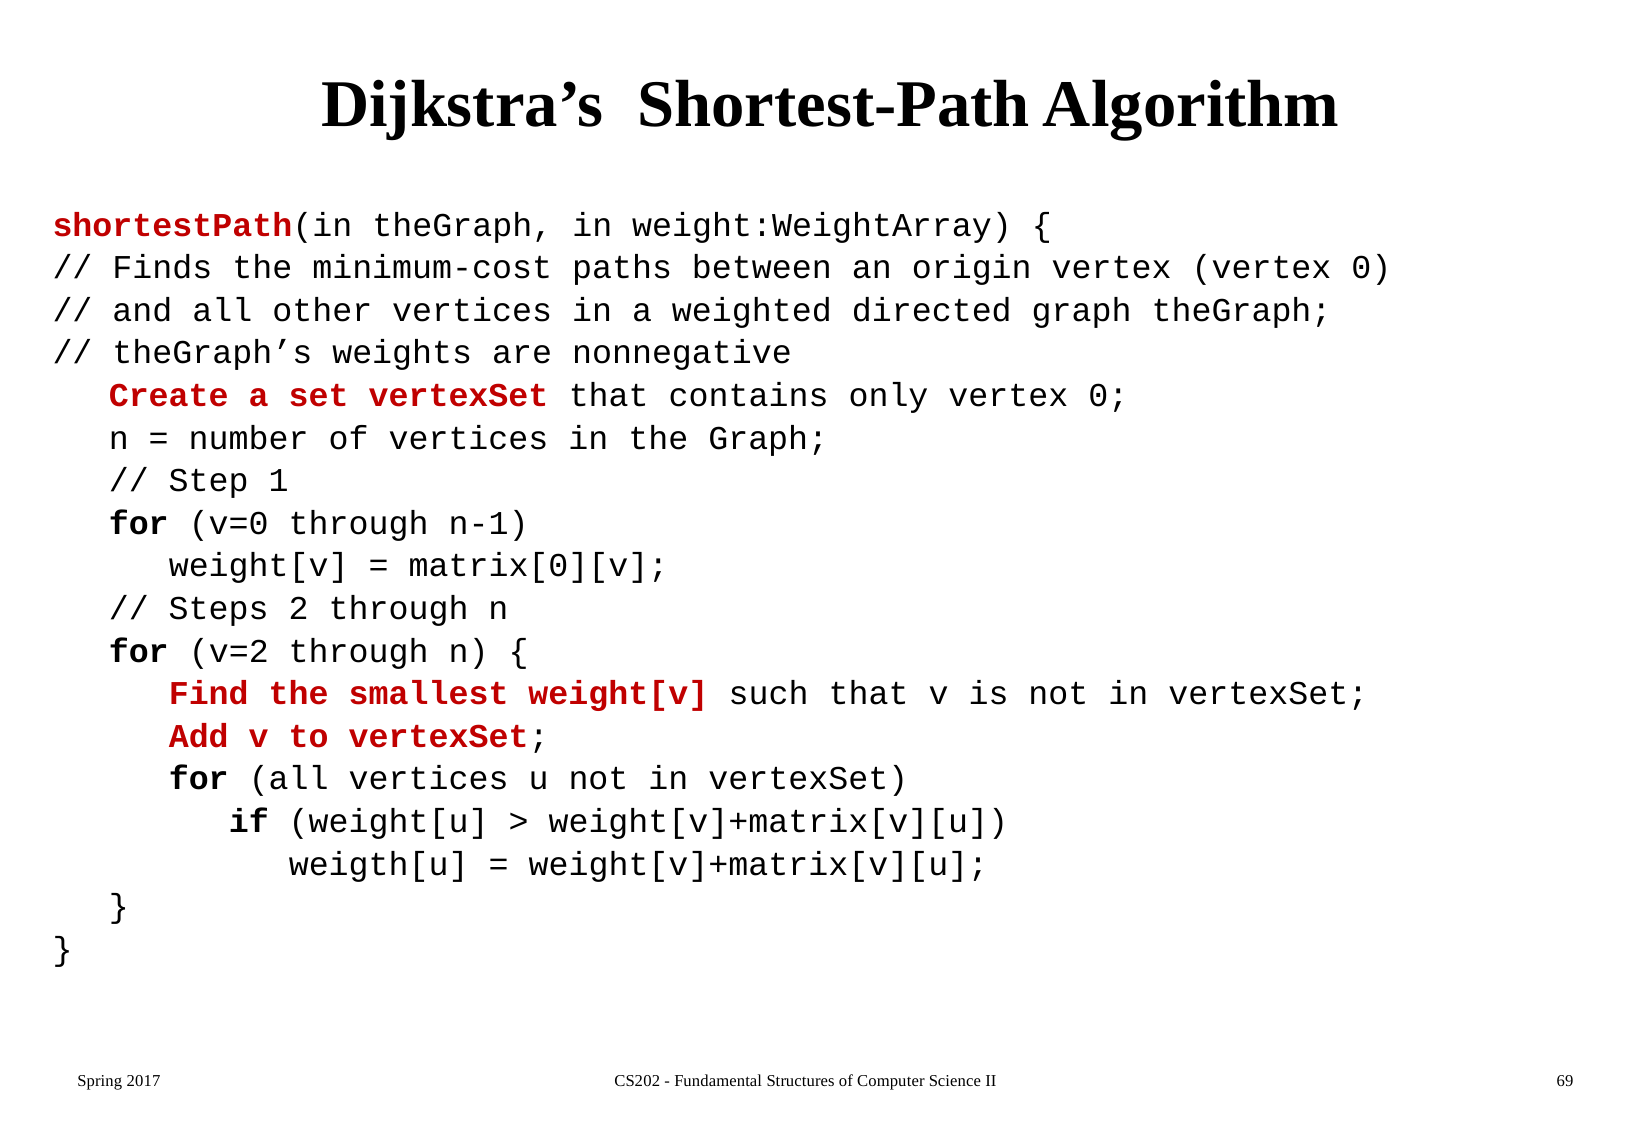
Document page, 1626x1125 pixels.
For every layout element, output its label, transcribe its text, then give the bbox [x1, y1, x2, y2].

list shortestPath(in theGraph, in weight:WeightArray) { // Finds the minimum-cost paths between an origin vertex (vertex 0) // and all other vertices in a weighted directed graph theGraph; // theGraph’s weights are nonnegative Create a set vertexSet that contains only vertex 0; n = number of vertices in the Graph; // Step 1 for (v=0 through n-1) weight[v] = matrix[0][v]; // Steps 2 through n for (v=2 through n) { Find the smallest weight[v] such that v is not in vertexSet; Add v to vertexSet; for (all vertices u not in vertexSet) if (weight[u] > weight[v]+matrix[v][u]) weigth[u] = weight[v]+matrix[v][u]; } } [37, 200, 1600, 1038]
footer CS202 - Fundamental Structures of Computer Science II [500, 1062, 1111, 1101]
title Dijkstra’s Shortest-Path Algorithm [62, 24, 1600, 175]
slide_number Spring 2017 [62, 1062, 402, 1101]
slide_number 69 [1249, 1062, 1589, 1101]
